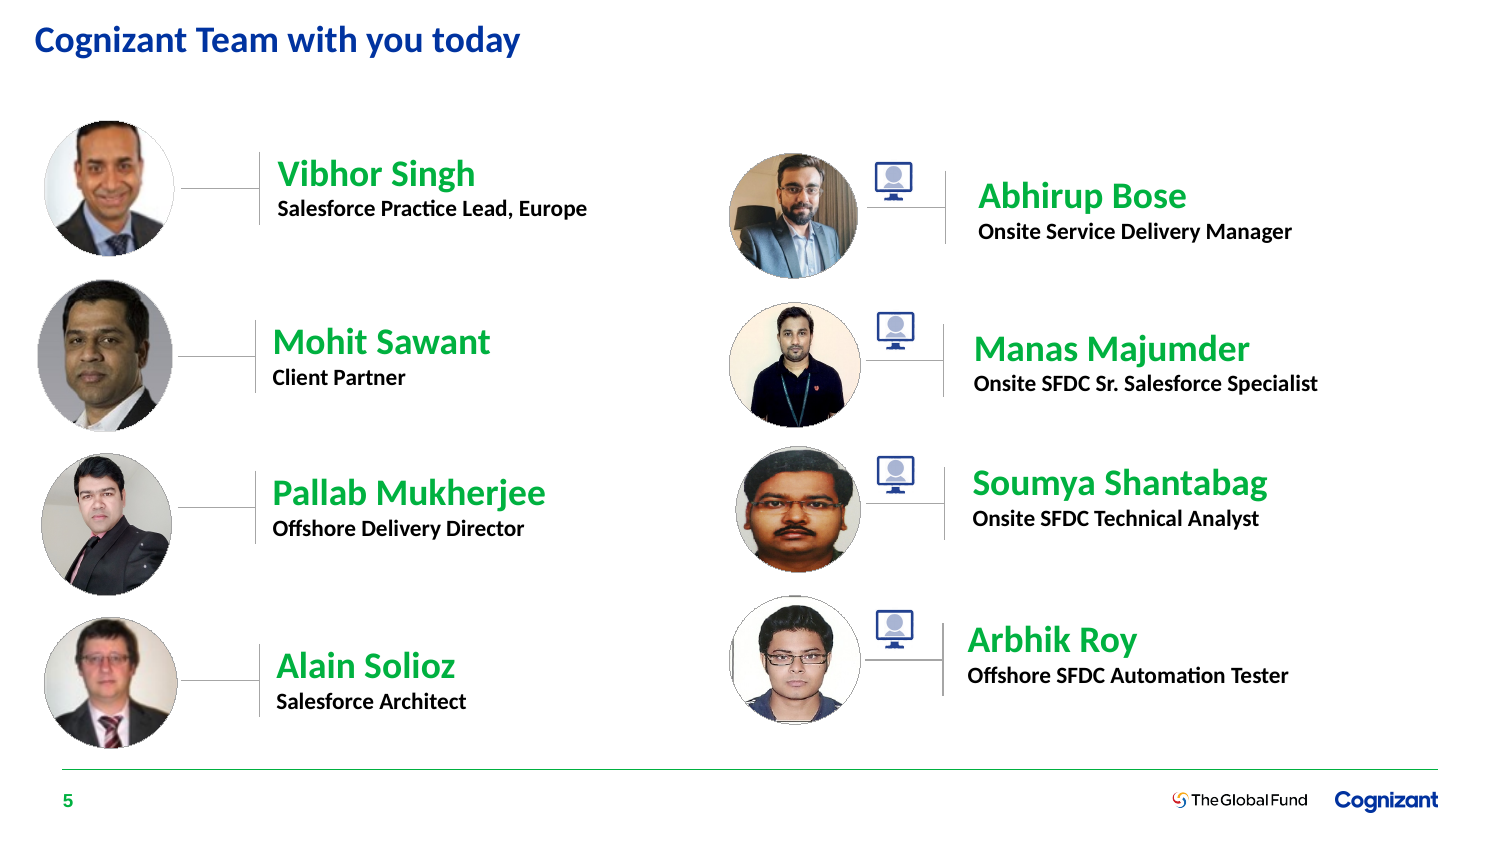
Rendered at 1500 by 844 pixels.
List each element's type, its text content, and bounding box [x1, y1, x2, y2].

picture [872, 159, 915, 203]
picture [41, 453, 172, 596]
picture [37, 279, 173, 432]
picture [729, 153, 858, 279]
text_box Vibhor Singh Salesforce Practice Lead, Europe [262, 141, 732, 229]
picture [729, 302, 861, 428]
slide_number 5 [63, 787, 101, 813]
picture [1172, 791, 1308, 809]
text_box Pallab Mukherjee Offshore Delivery Director [257, 460, 637, 549]
picture [44, 617, 178, 749]
picture [873, 607, 916, 651]
picture [874, 453, 917, 496]
text_box Soumya Shantabag Onsite SFDC Technical Analyst [957, 450, 1337, 539]
picture [1335, 791, 1438, 813]
text_box Mohit Sawant Client Partner [257, 309, 637, 398]
picture [729, 595, 861, 725]
text_box Arbhik Roy Offshore SFDC Automation Tester [952, 608, 1390, 696]
text_box Abhirup Bose Onsite Service Delivery Manager [963, 163, 1343, 252]
picture [735, 446, 861, 573]
text_box Alain Solioz Salesforce Architect [261, 633, 641, 722]
text_box Manas Majumder Onsite SFDC Sr. Salesforce Specialist [959, 316, 1477, 404]
picture [874, 309, 917, 352]
picture [44, 120, 175, 257]
title Cognizant Team with you today [34, 15, 1411, 66]
